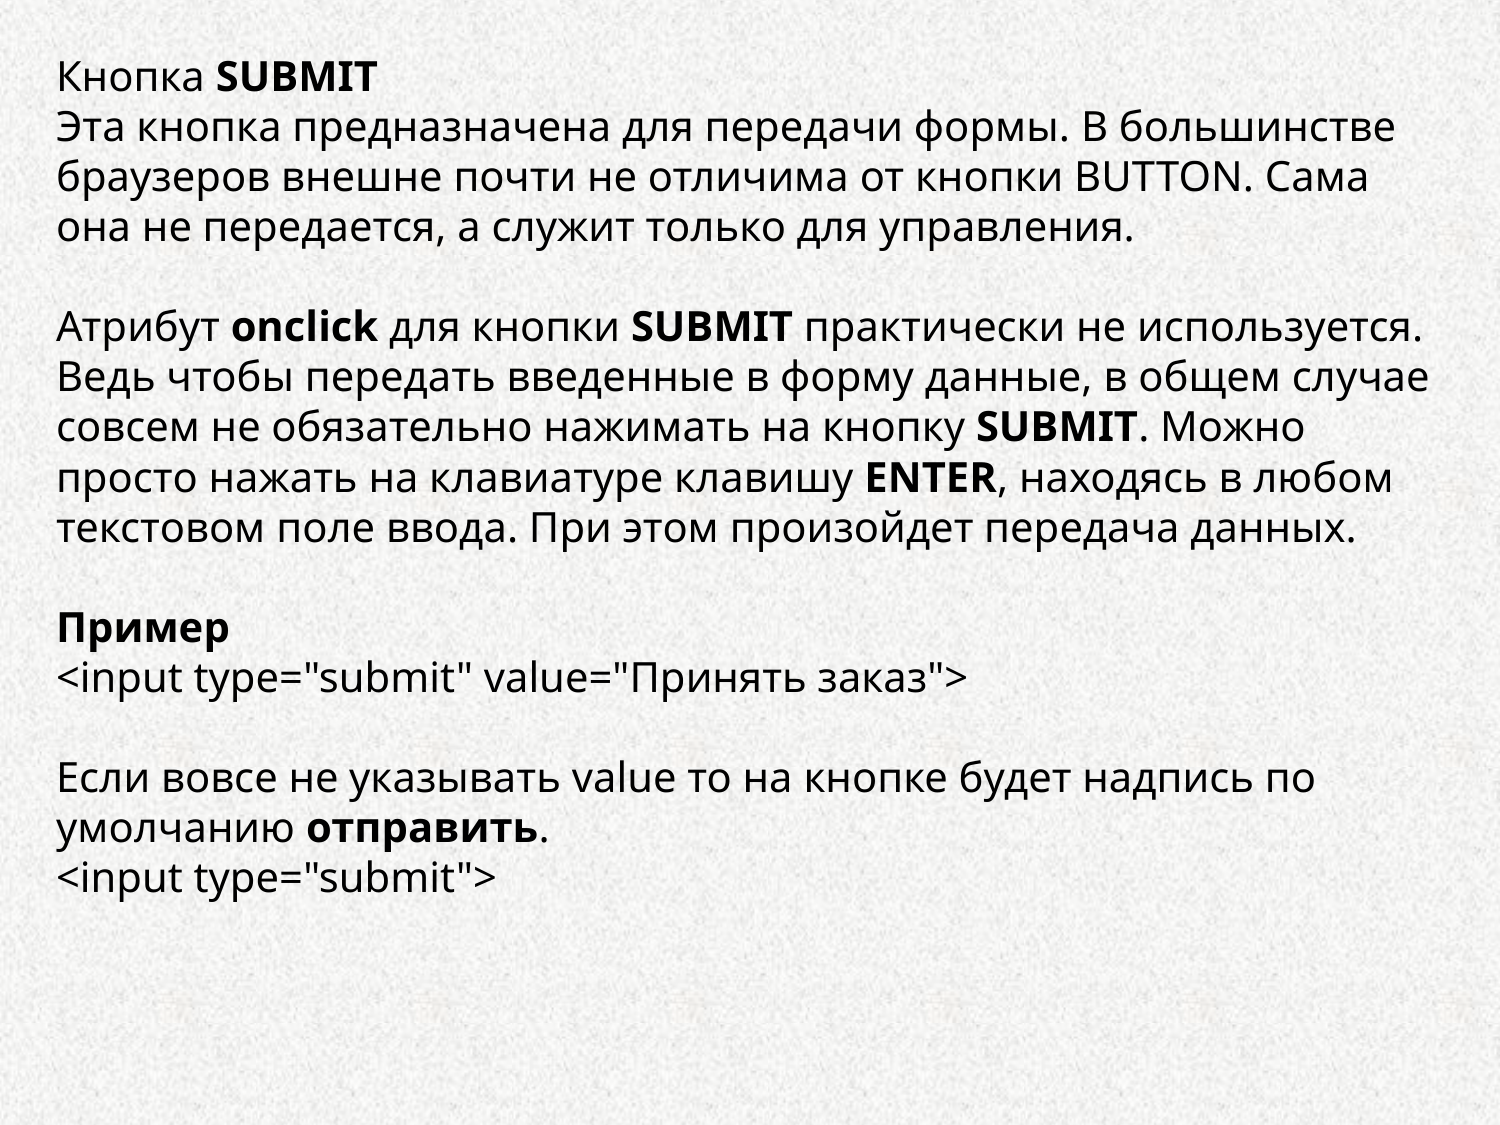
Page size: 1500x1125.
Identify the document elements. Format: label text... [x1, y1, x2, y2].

text_box Кнопка SUBMIT Эта кнопка предназначена для передачи формы. В большинстве браузеров внешне почти не отличима от кнопки BUTTON. Сама она не передается, а служит только для управления. Атрибут onclick для кнопки SUBMIT практически не используется. Ведь чтобы передать введенные в форму данные, в общем случае совсем не обязательно нажимать на кнопку SUBMIT. Можно просто нажать на клавиатуре клавишу ENTER, находясь в любом текстовом поле ввода. При этом произойдет передача данных. Пример <input type="submit" value="Принять заказ"> Если вовсе не указывать value то на кнопке будет надпись по умолчанию отправить. <input type="submit"> [41, 42, 1459, 908]
